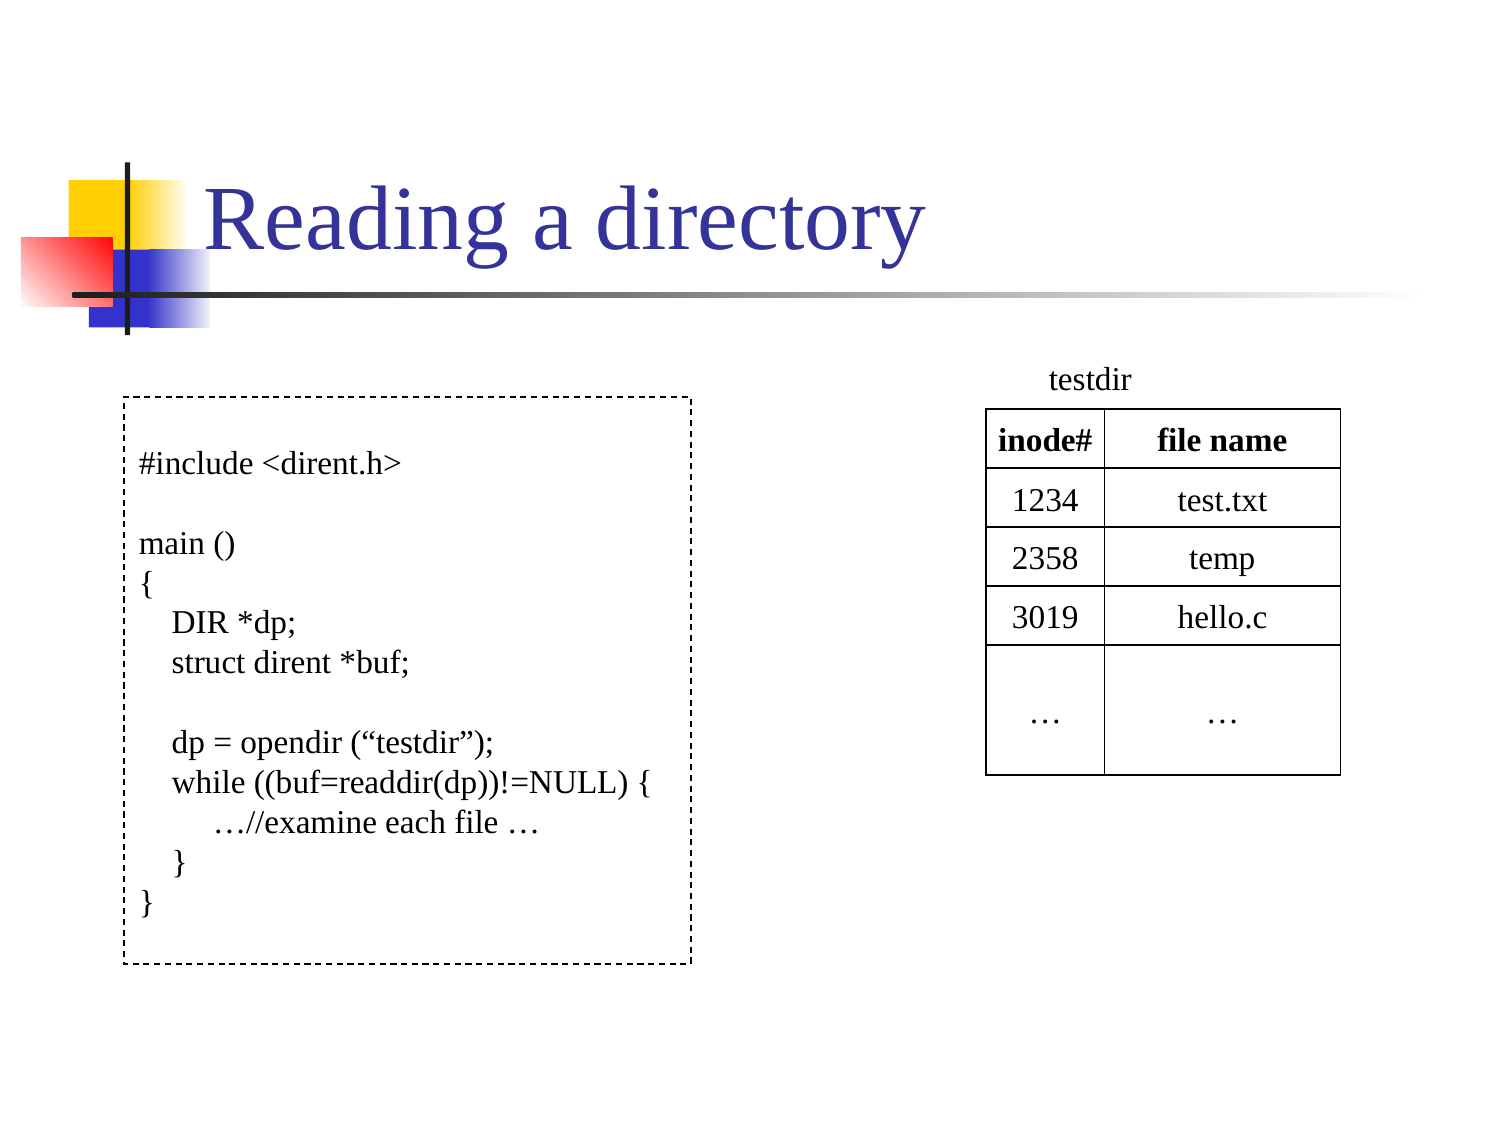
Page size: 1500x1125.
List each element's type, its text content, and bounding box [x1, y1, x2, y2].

title Reading a directory [188, 35, 1468, 275]
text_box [123, 349, 1341, 964]
